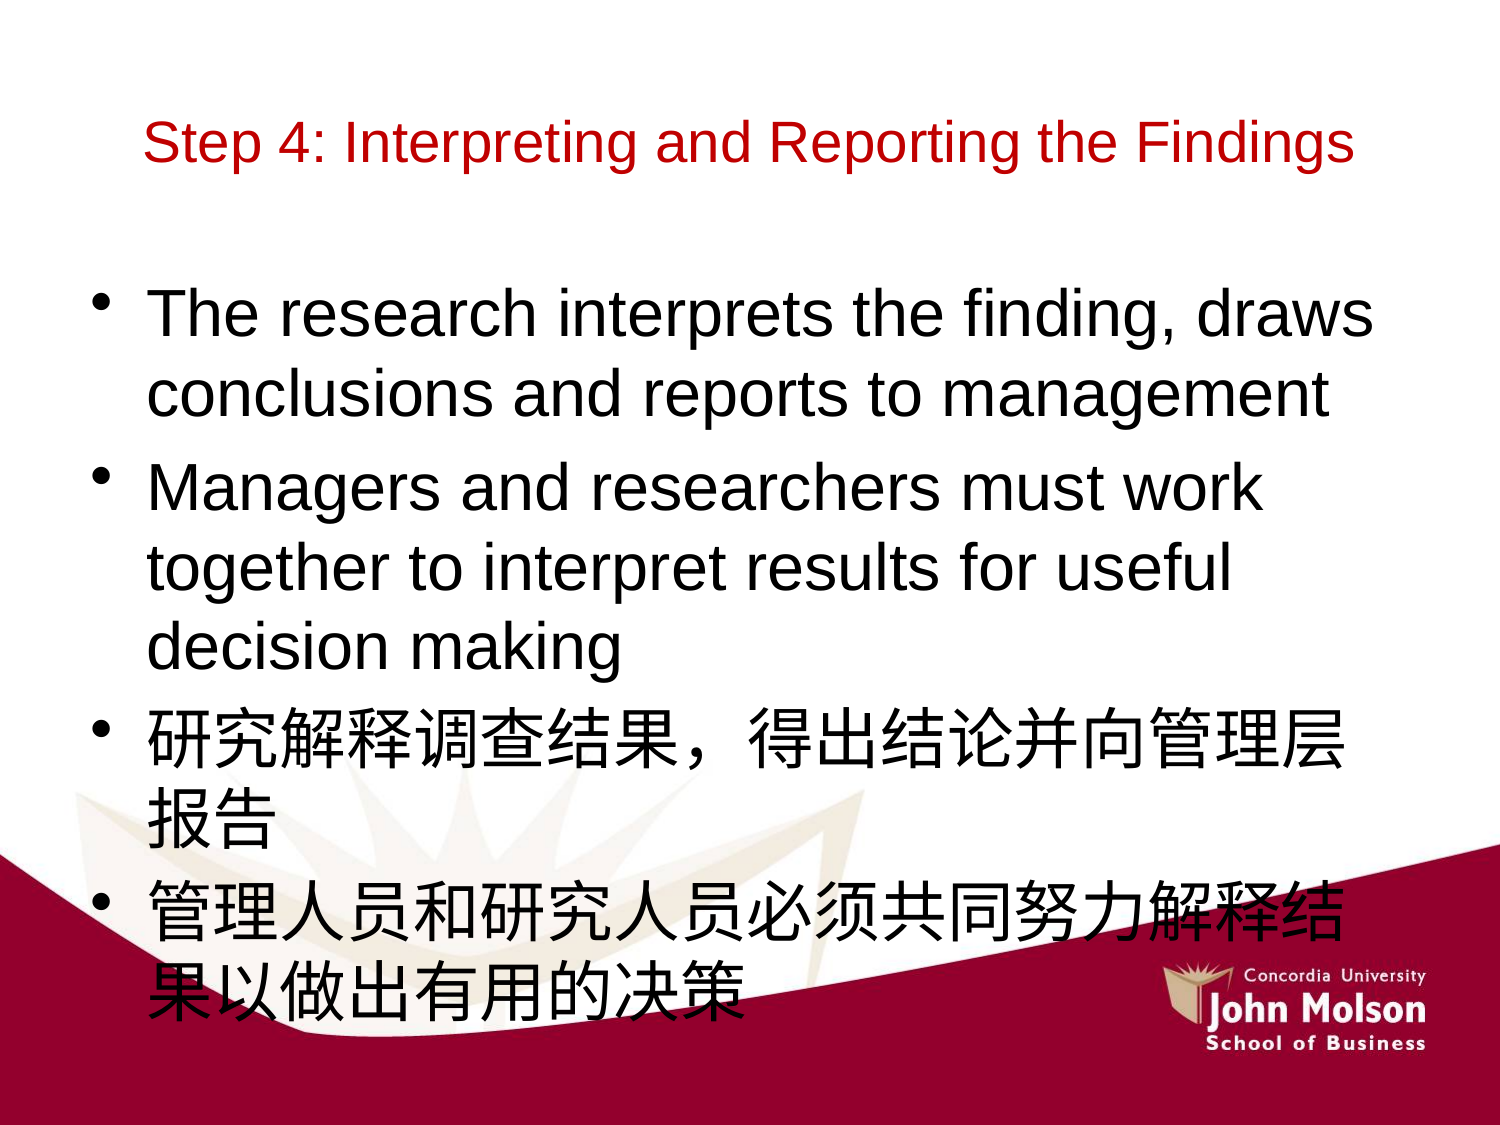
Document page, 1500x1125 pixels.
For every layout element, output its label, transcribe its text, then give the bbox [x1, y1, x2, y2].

list The research interprets the finding, draws conclusions and reports to management Managers and researchers must work together to interpret results for useful decision making 研究解释调查结果，得出结论并向管理层报告 管理人员和研究人员必须共同努力解释结果以做出有用的决策 [74, 262, 1426, 1006]
picture [0, 0, 1500, 1125]
title Step 4: Interpreting and Reporting the Findings [74, 44, 1426, 233]
